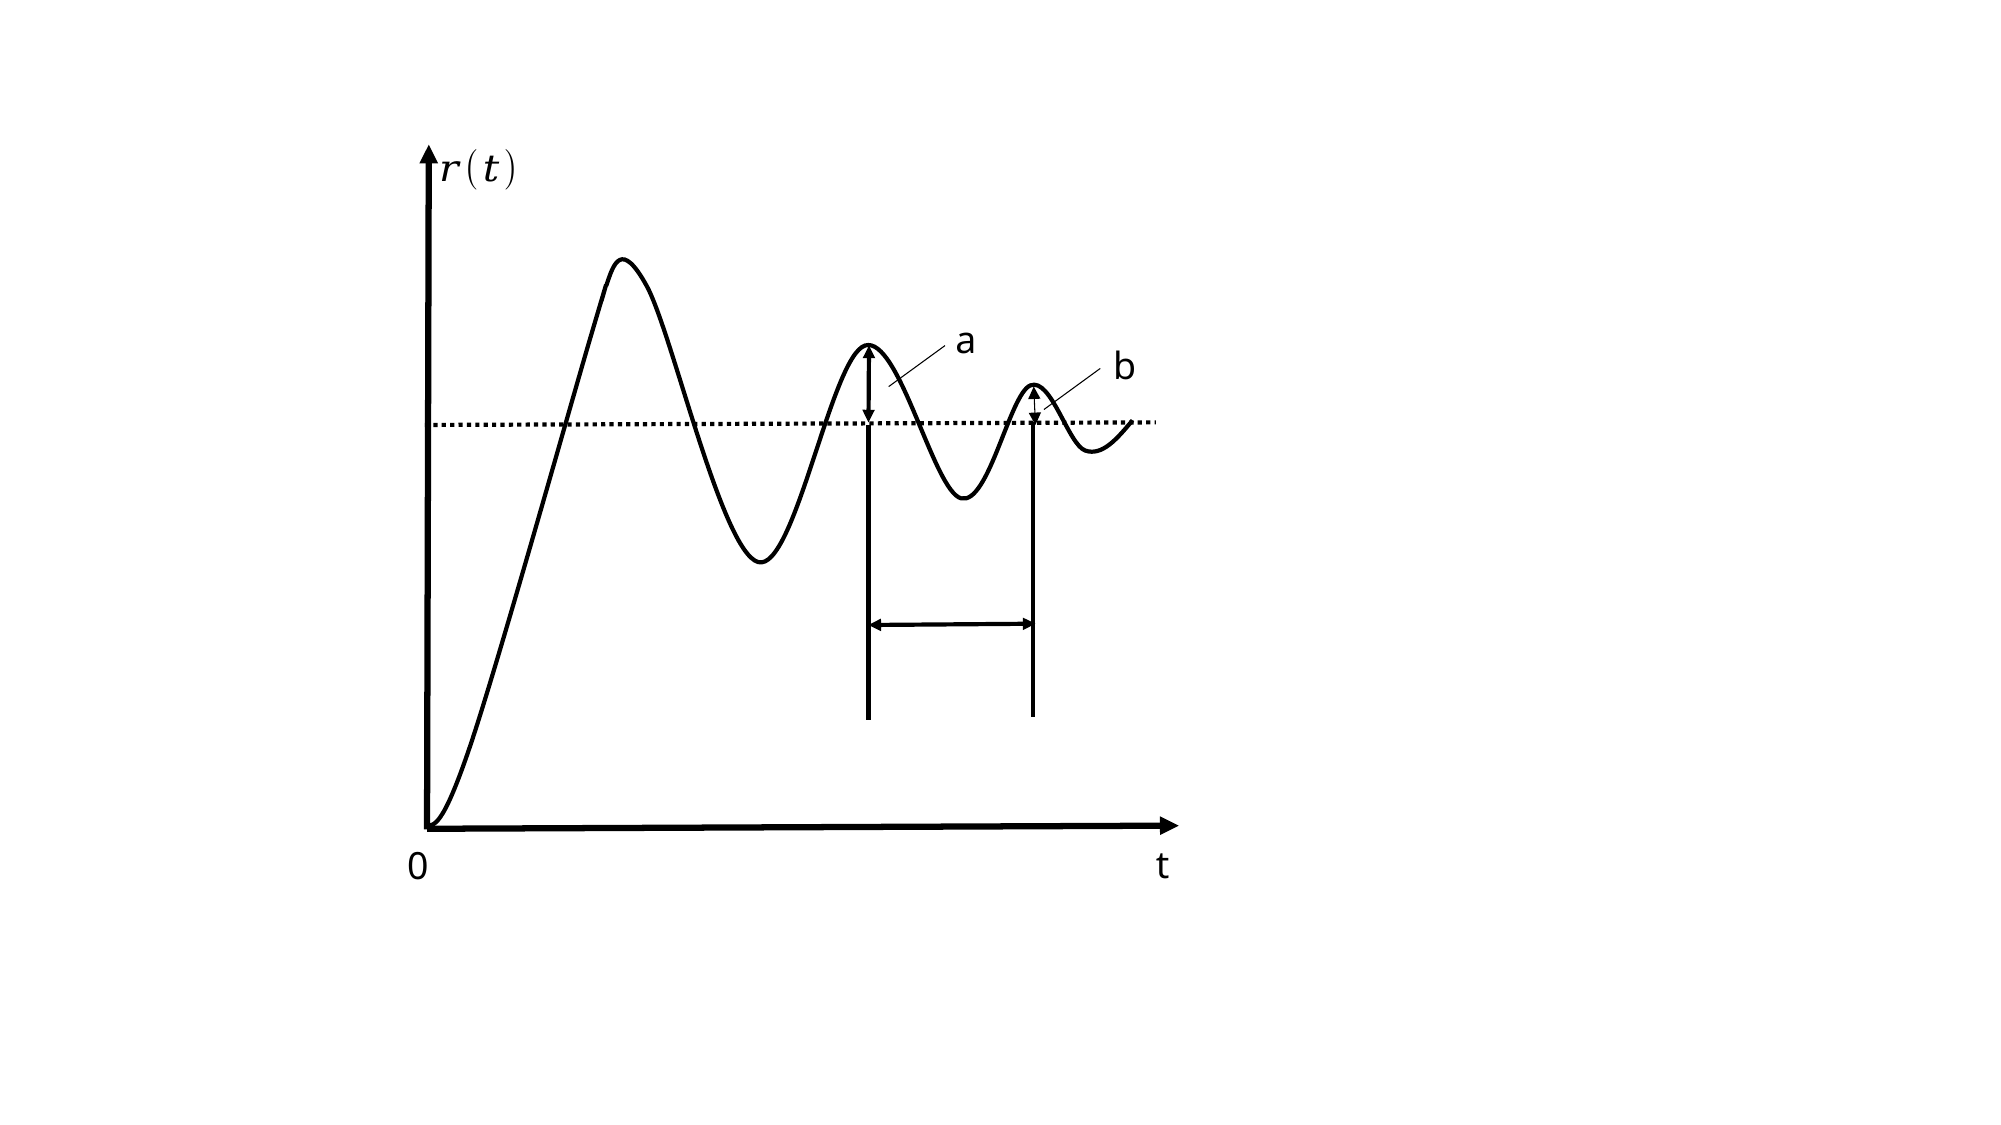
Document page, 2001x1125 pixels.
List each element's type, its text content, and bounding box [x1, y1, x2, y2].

text_box [1056, 410, 1133, 422]
text_box [605, 258, 888, 422]
text_box [1064, 425, 1130, 453]
text_box [429, 425, 567, 825]
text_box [888, 345, 946, 387]
text_box [693, 425, 826, 564]
text_box [901, 372, 1044, 422]
text_box b [1113, 342, 1192, 388]
text_box a [955, 315, 1034, 361]
text_box t [1155, 840, 1234, 887]
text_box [1044, 368, 1101, 410]
text_box [918, 425, 1009, 500]
text_box [560, 284, 607, 422]
text_box 0 [407, 841, 556, 887]
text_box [427, 825, 1179, 829]
